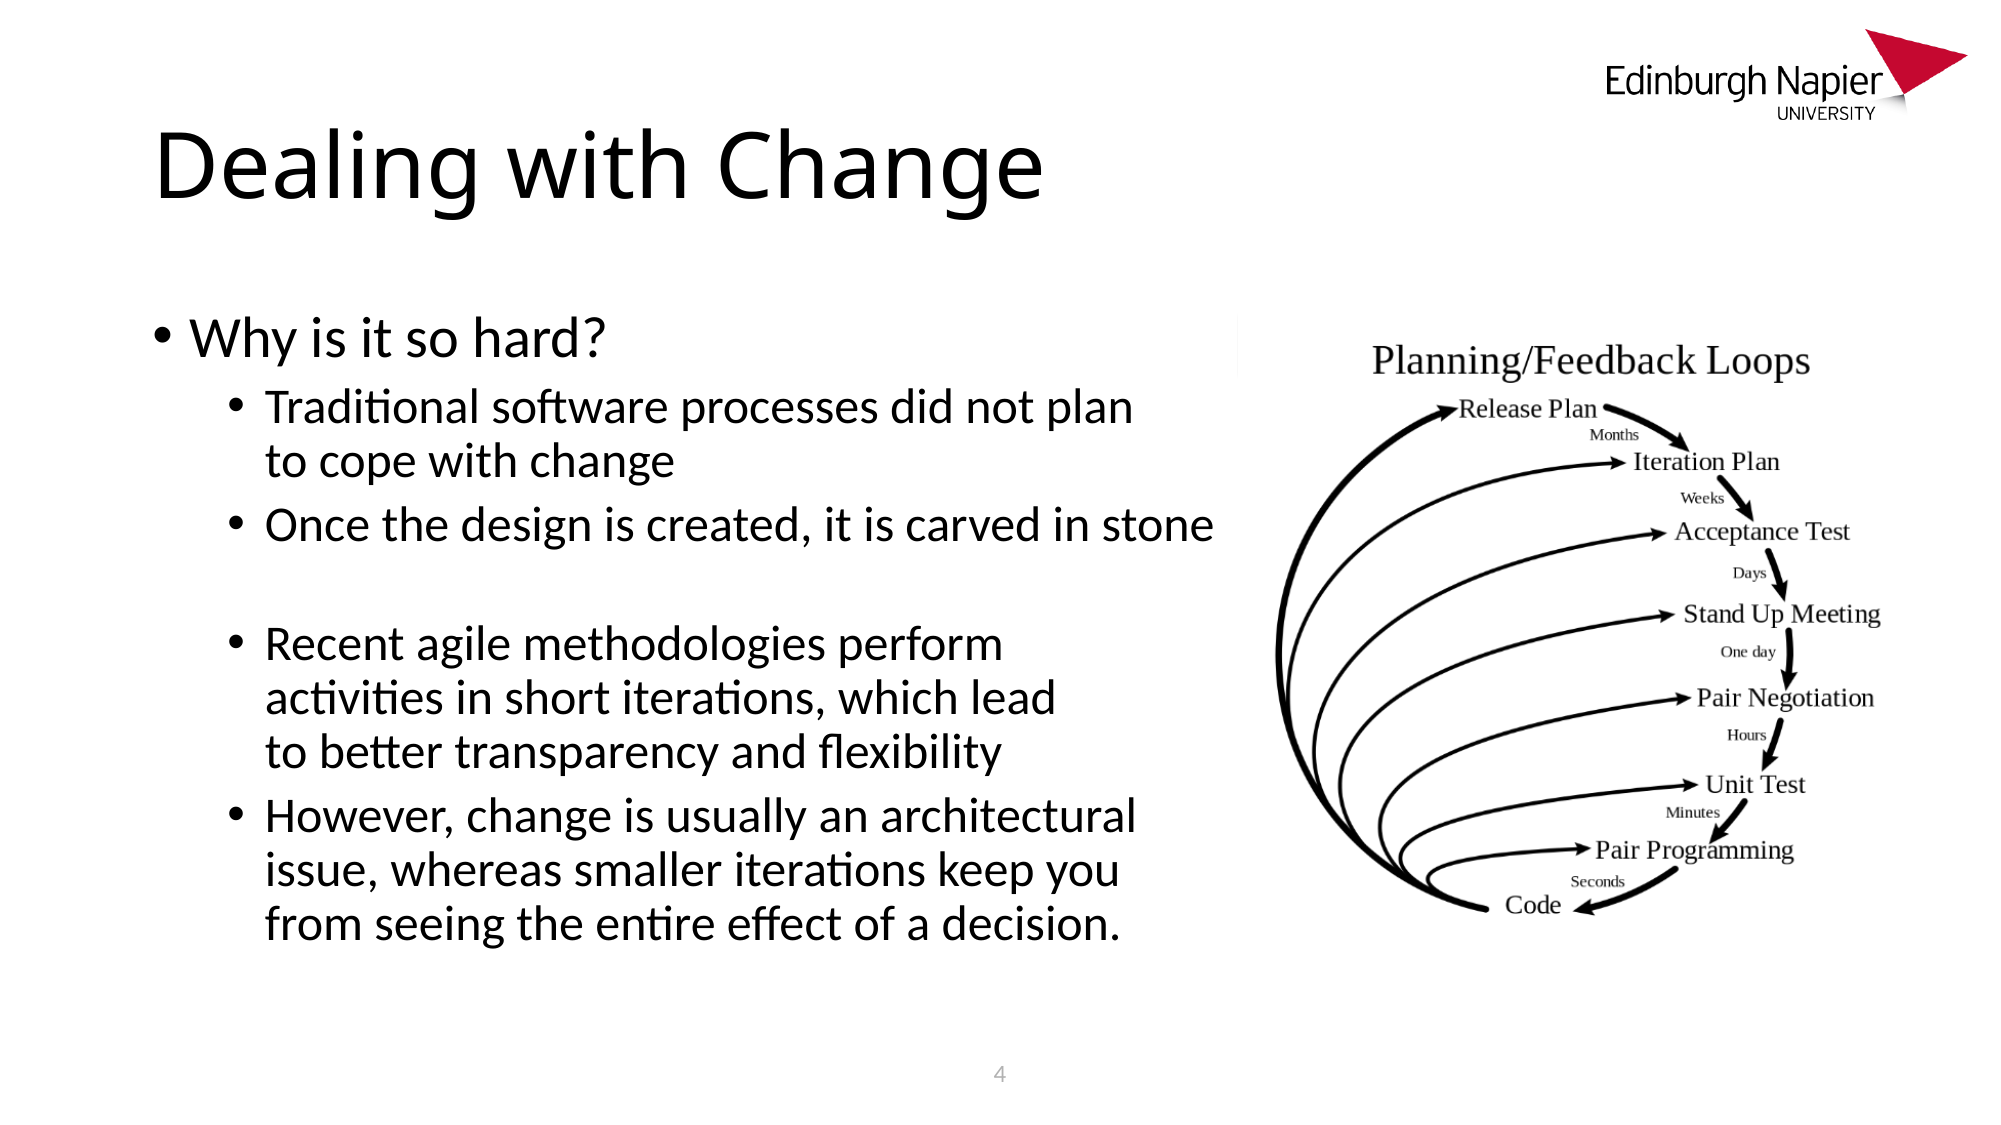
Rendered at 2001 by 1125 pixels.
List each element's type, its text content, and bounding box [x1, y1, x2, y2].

footer 4 [662, 1042, 1338, 1103]
picture [1607, 29, 1968, 120]
picture [1237, 306, 1942, 953]
title Dealing with Change [137, 59, 1863, 278]
list Why is it so hard? Traditional software processes did not plan to cope with change Once the design is created, it is carved in stone Recent agile methodologies perform activities in short iterations, which lead to better transparency and flexibility However, change is usually an architectural issue, whereas smaller iterations keep you from seeing the entire effect of a decision. [137, 299, 1703, 1014]
